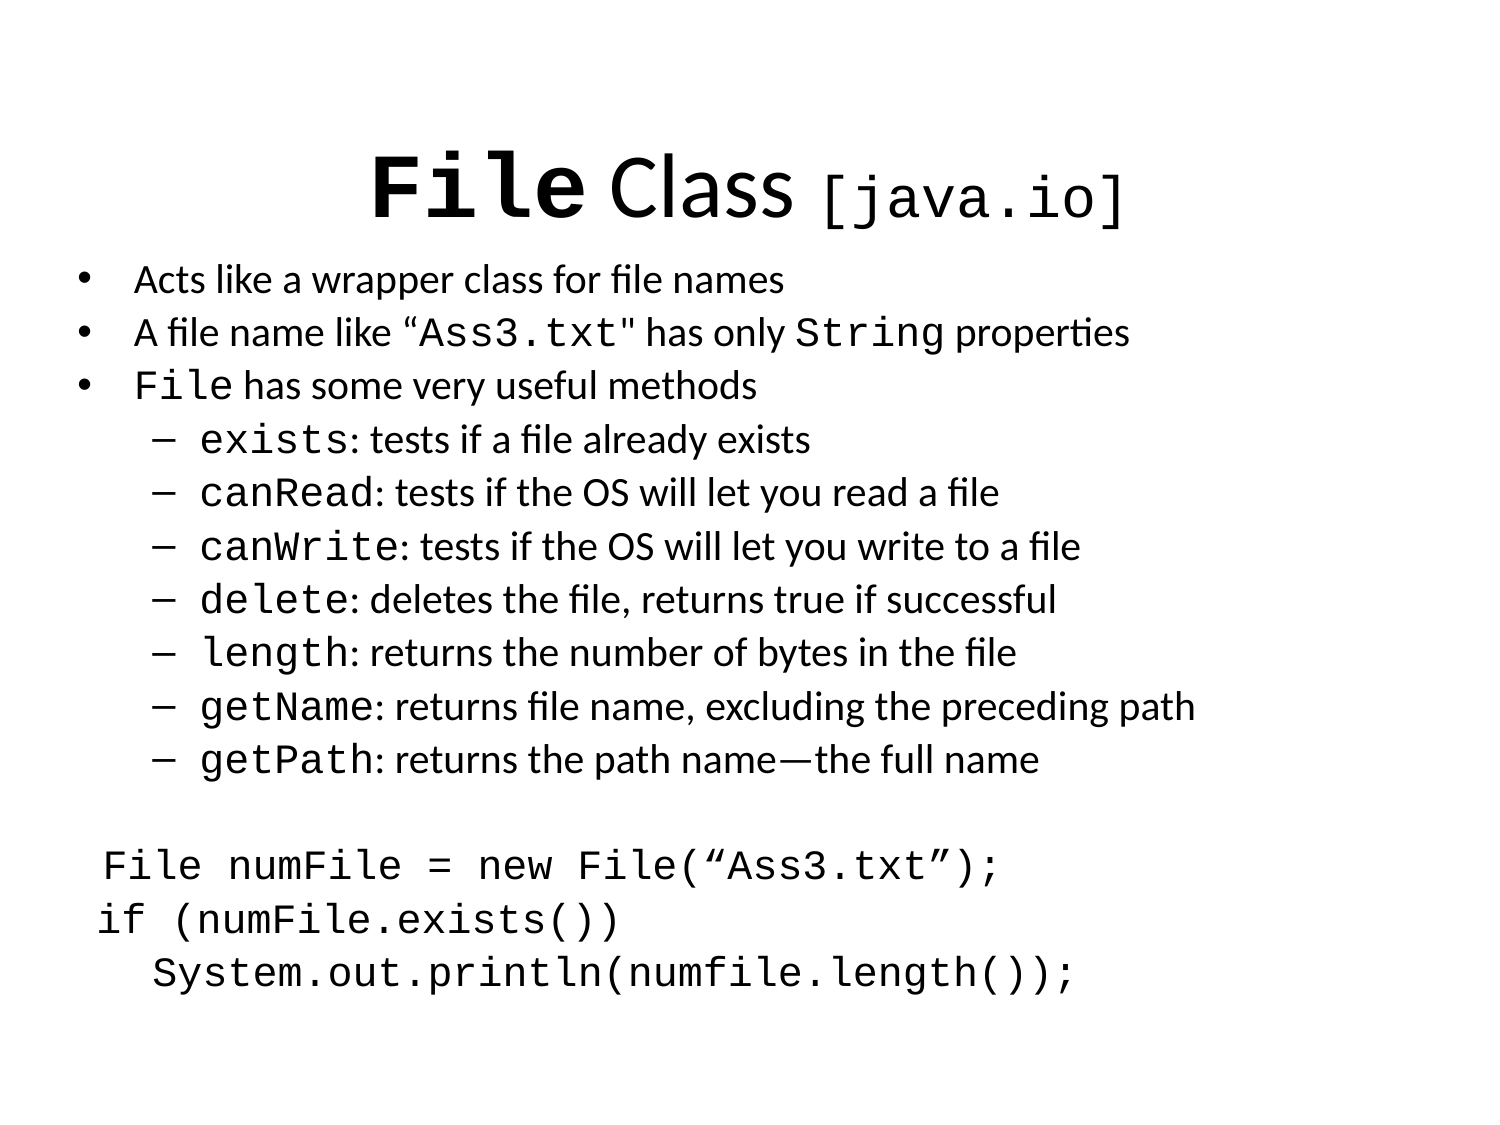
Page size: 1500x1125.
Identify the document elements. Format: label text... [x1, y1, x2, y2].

list Acts like a wrapper class for file names A file name like “Ass3.txt" has only String properties File has some very useful methods exists: tests if a file already exists canRead: tests if the OS will let you read a file canWrite: tests if the OS will let you write to a file delete: deletes the file, returns true if successful length: returns the number of bytes in the file getName: returns file name, excluding the preceding path getPath: returns the path name—the full name File numFile = new File(“Ass3.txt”); if (numFile.exists()) System.out.println(numfile.length()); [62, 249, 1438, 1025]
title File Class [java.io] [112, 87, 1388, 249]
